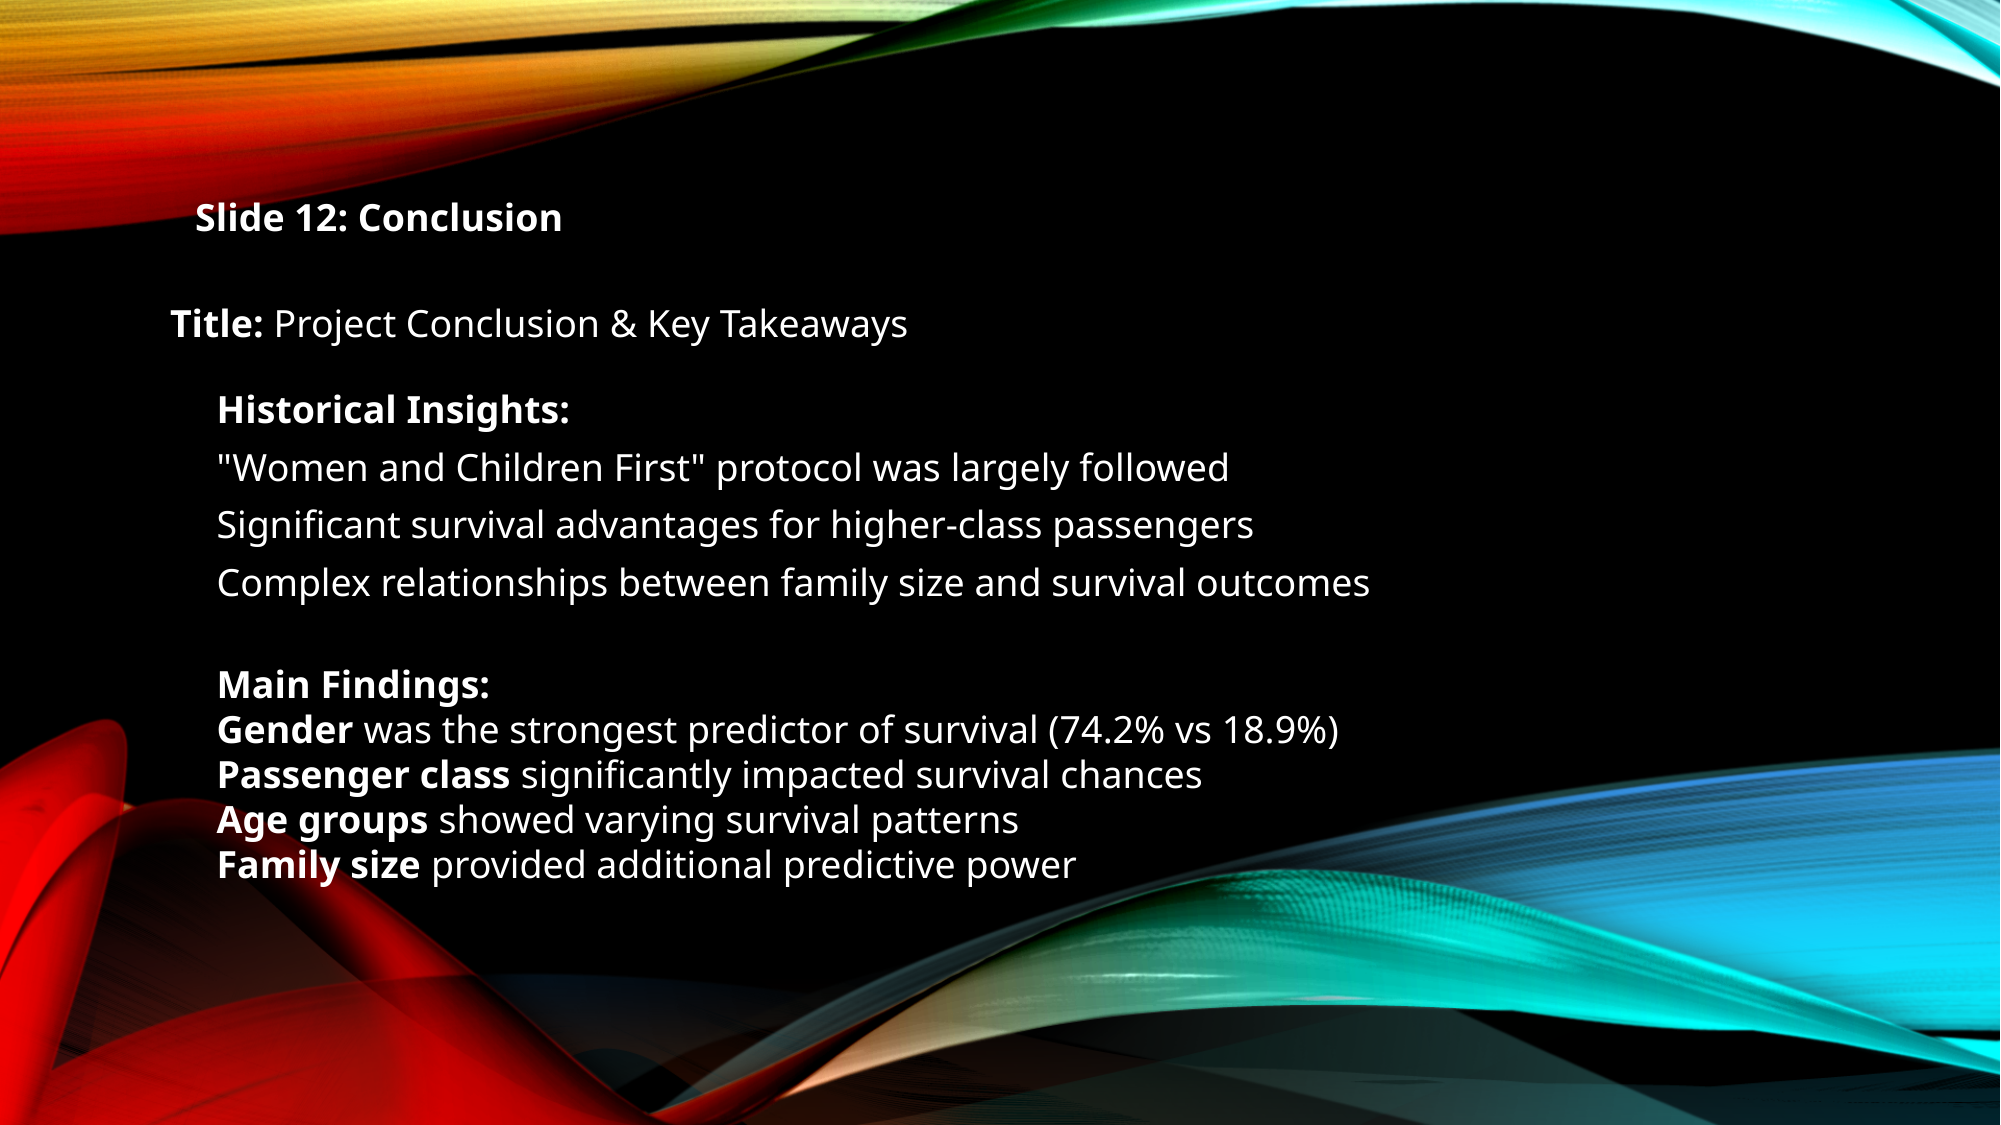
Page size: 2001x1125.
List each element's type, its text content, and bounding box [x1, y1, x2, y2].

picture [0, 717, 2000, 1125]
text_box Title: Project Conclusion & Key Takeaways [155, 292, 924, 398]
text_box Slide 12: Conclusion [180, 186, 579, 292]
text_box Historical Insights: "Women and Children First" protocol was largely followed Significant survival advantages for higher-class passengers Complex relationships between family size and survival outcomes Main Findings: Gender was the strongest predictor of survival (74.2% vs 18.9%) Passenger class significantly impacted survival chances Age groups showed varying survival patterns Family size provided additional predictive power [201, 333, 1387, 894]
picture [0, 0, 2000, 237]
